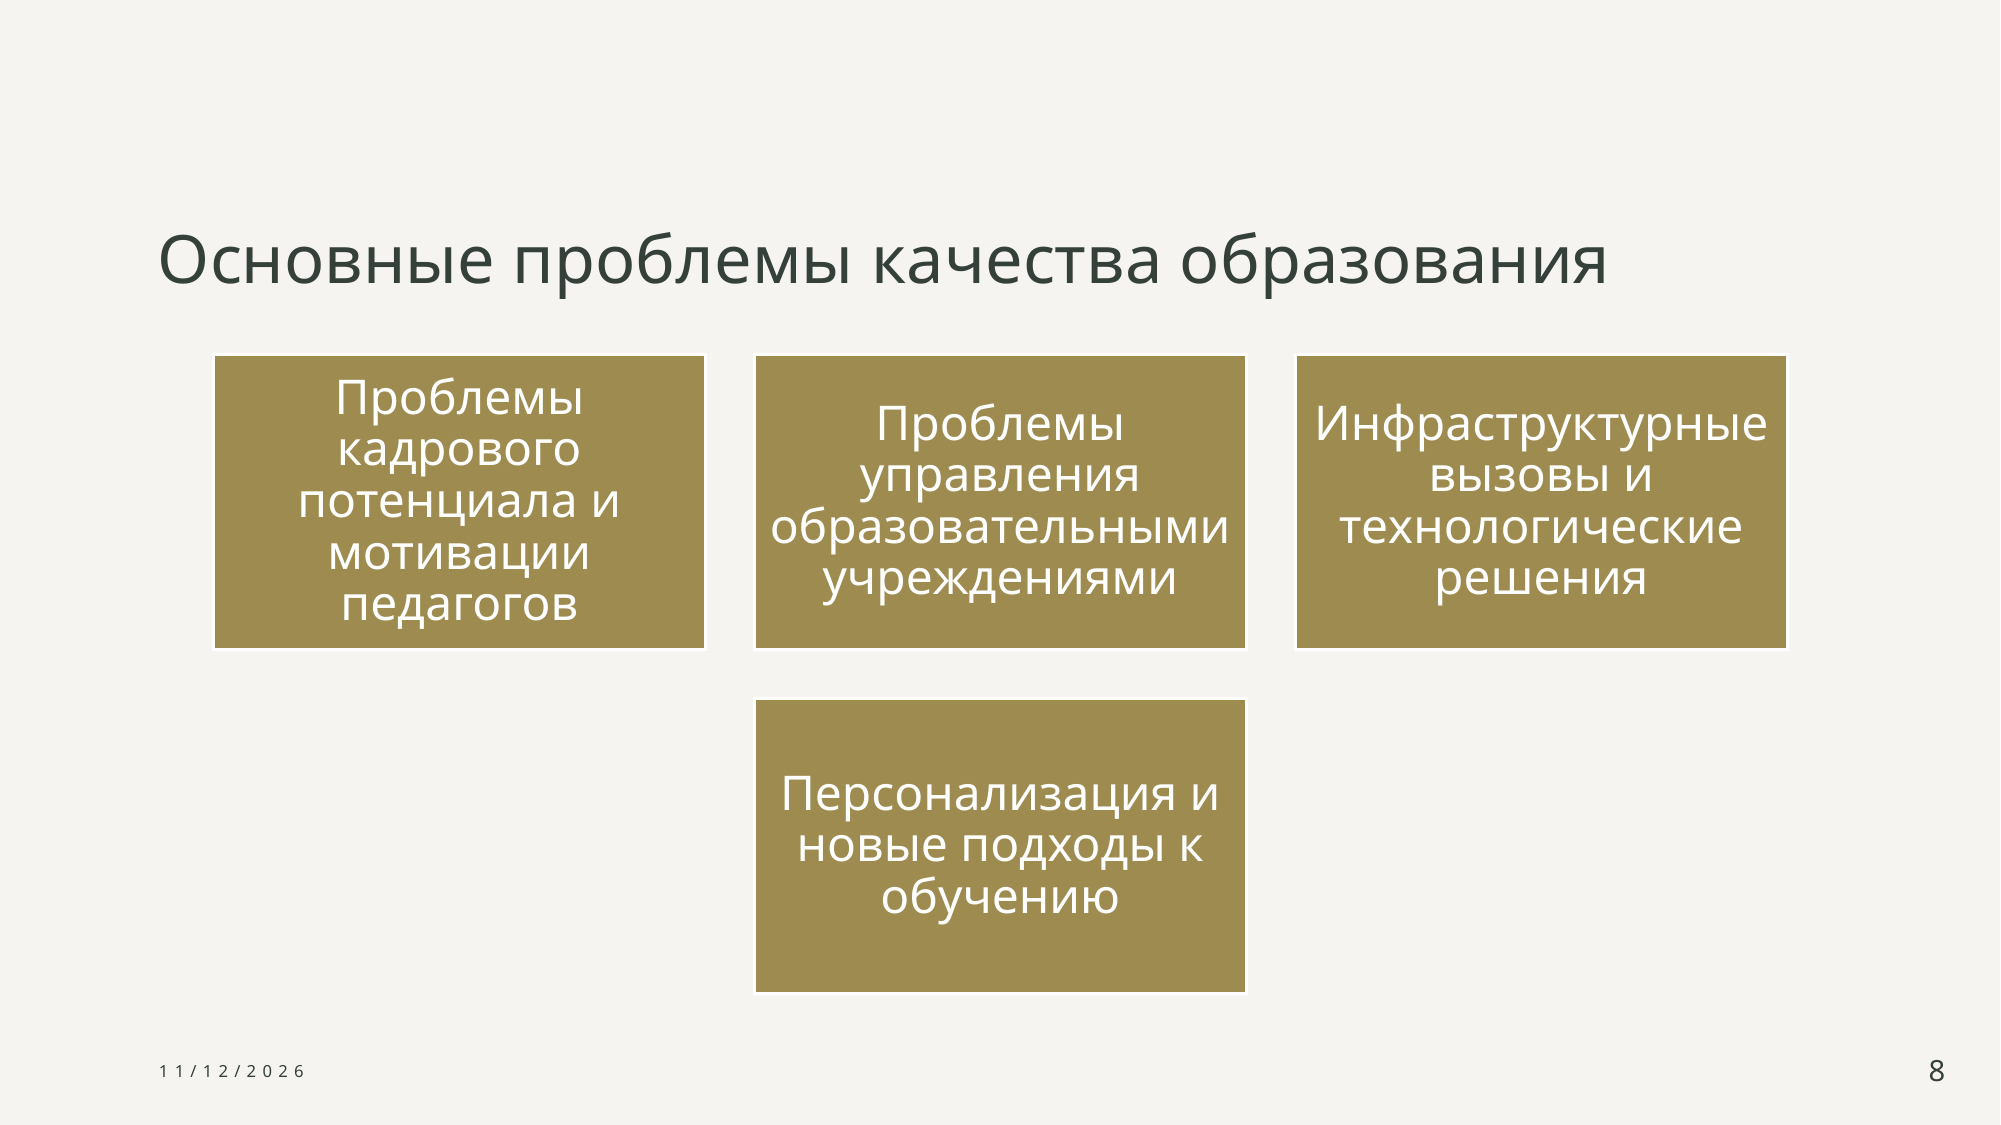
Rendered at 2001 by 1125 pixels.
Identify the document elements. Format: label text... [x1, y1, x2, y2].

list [143, 353, 1858, 995]
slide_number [143, 1042, 594, 1103]
title Основные проблемы качества образования [142, 96, 1858, 305]
slide_number 8 [1875, 1042, 1961, 1103]
